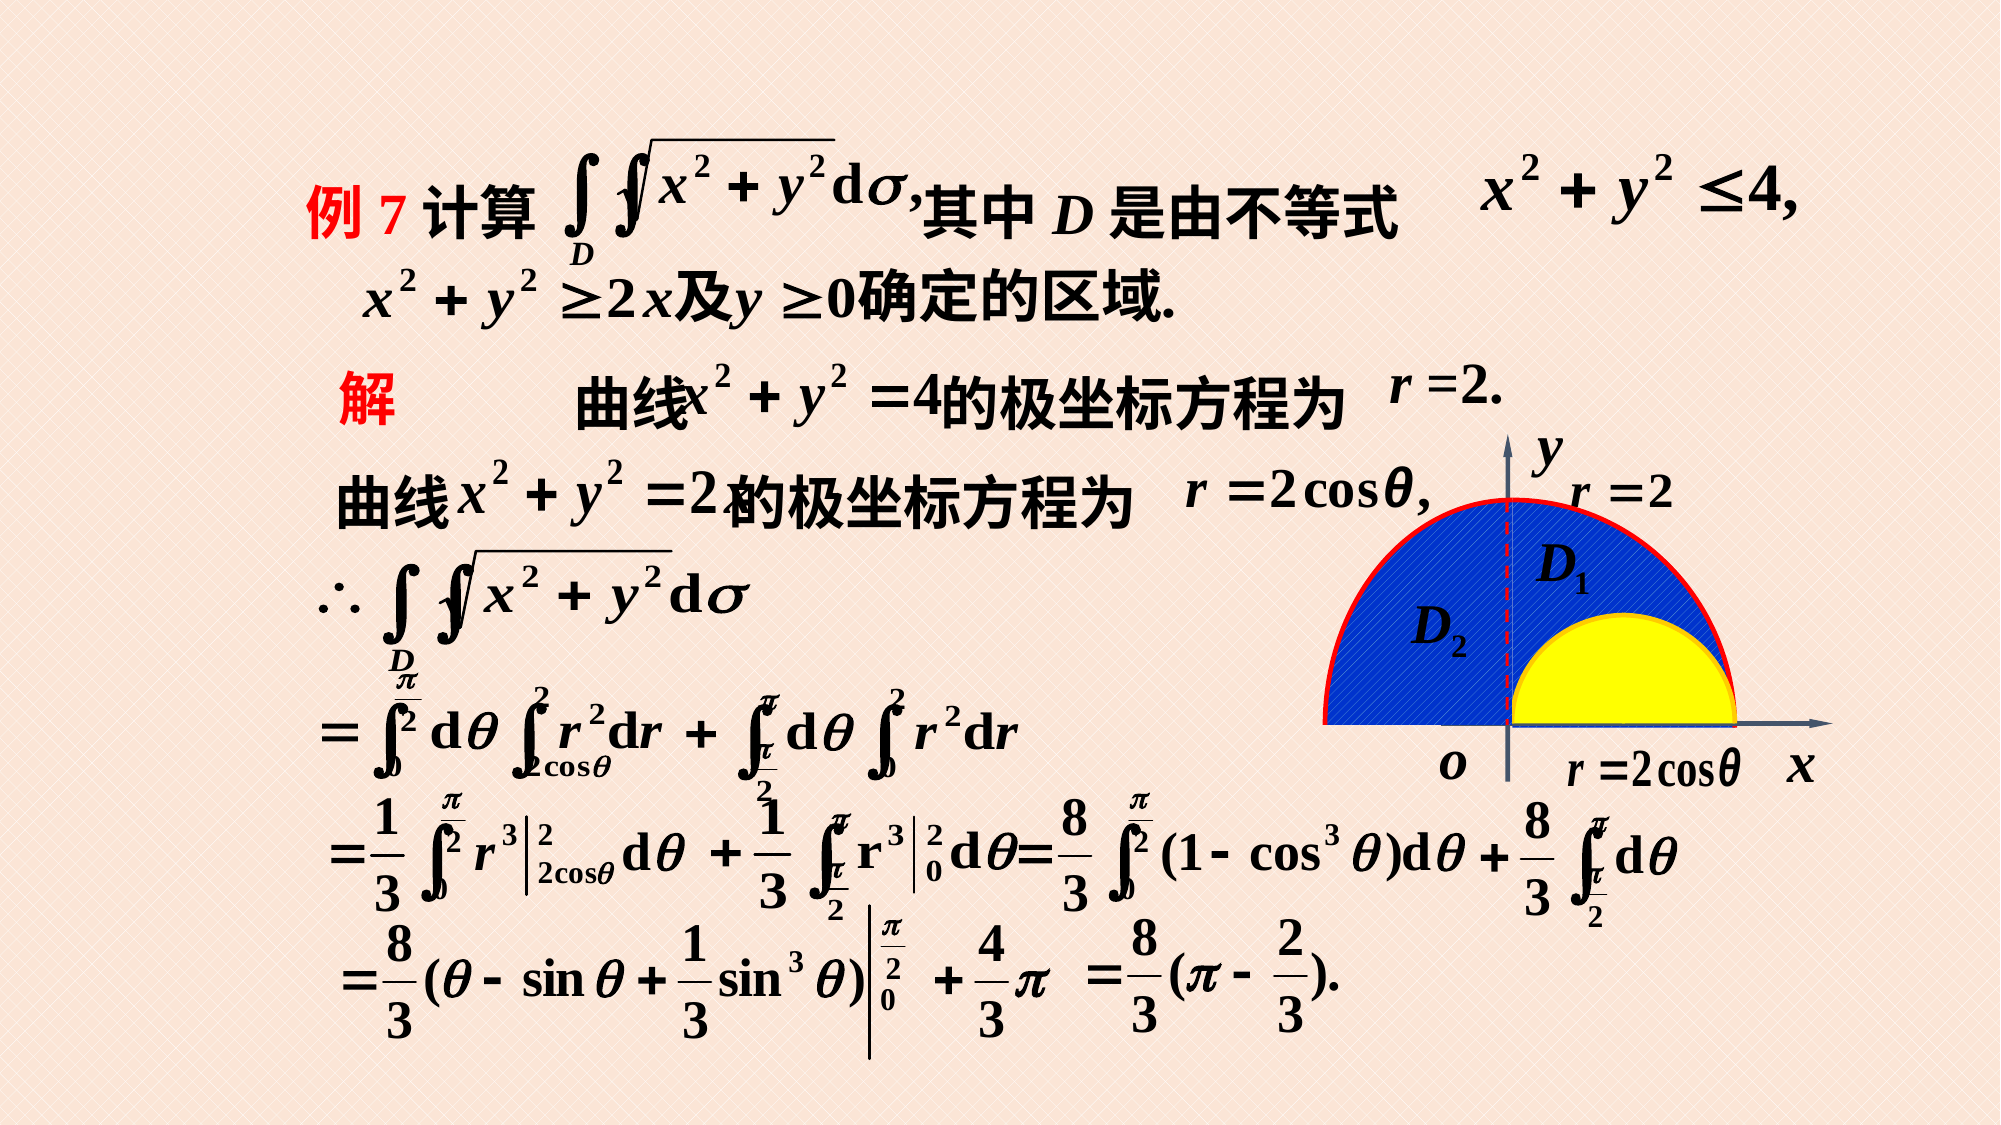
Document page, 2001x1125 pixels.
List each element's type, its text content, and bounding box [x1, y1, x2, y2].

picture [1524, 524, 1600, 605]
text_box 解 [324, 355, 413, 424]
picture [1399, 587, 1480, 667]
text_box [524, 324, 1398, 447]
picture [307, 537, 1705, 1069]
picture [1177, 456, 1324, 531]
picture [1465, 137, 1809, 239]
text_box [1324, 399, 1850, 803]
picture [349, 125, 1186, 342]
text_box r =2. [1398, 337, 1541, 399]
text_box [319, 424, 1225, 546]
text_box 例7计算 其中D是由不等式 [291, 112, 1725, 380]
